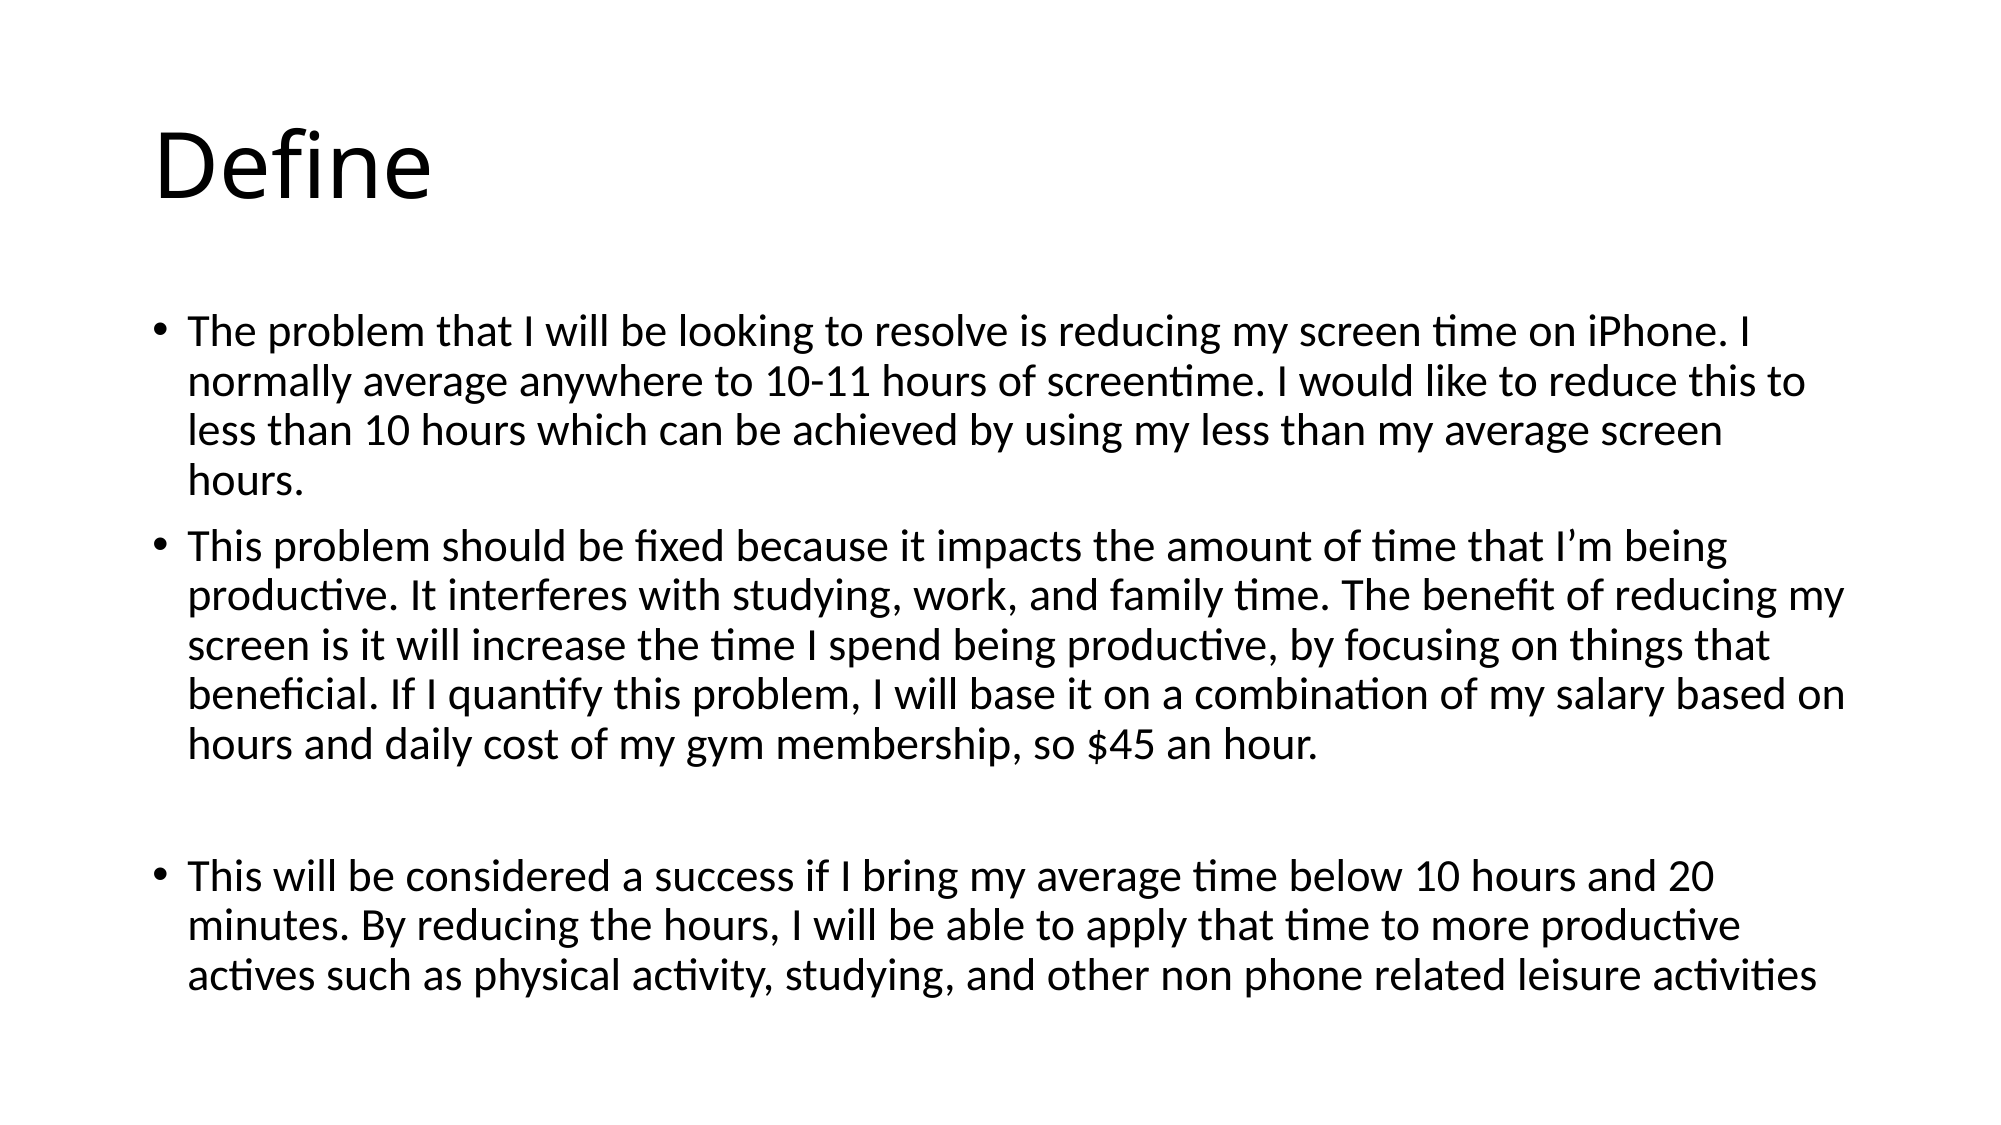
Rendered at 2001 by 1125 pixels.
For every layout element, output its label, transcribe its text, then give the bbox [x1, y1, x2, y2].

list The problem that I will be looking to resolve is reducing my screen time on iPhone. I normally average anywhere to 10-11 hours of screentime. I would like to reduce this to less than 10 hours which can be achieved by using my less than my average screen hours. This problem should be fixed because it impacts the amount of time that I’m being productive. It interferes with studying, work, and family time. The benefit of reducing my screen is it will increase the time I spend being productive, by focusing on things that beneficial. If I quantify this problem, I will base it on a combination of my salary based on hours and daily cost of my gym membership, so $45 an hour. This will be considered a success if I bring my average time below 10 hours and 20 minutes. By reducing the hours, I will be able to apply that time to more productive actives such as physical activity, studying, and other non phone related leisure activities [137, 299, 1863, 1014]
title Define [137, 59, 1863, 278]
